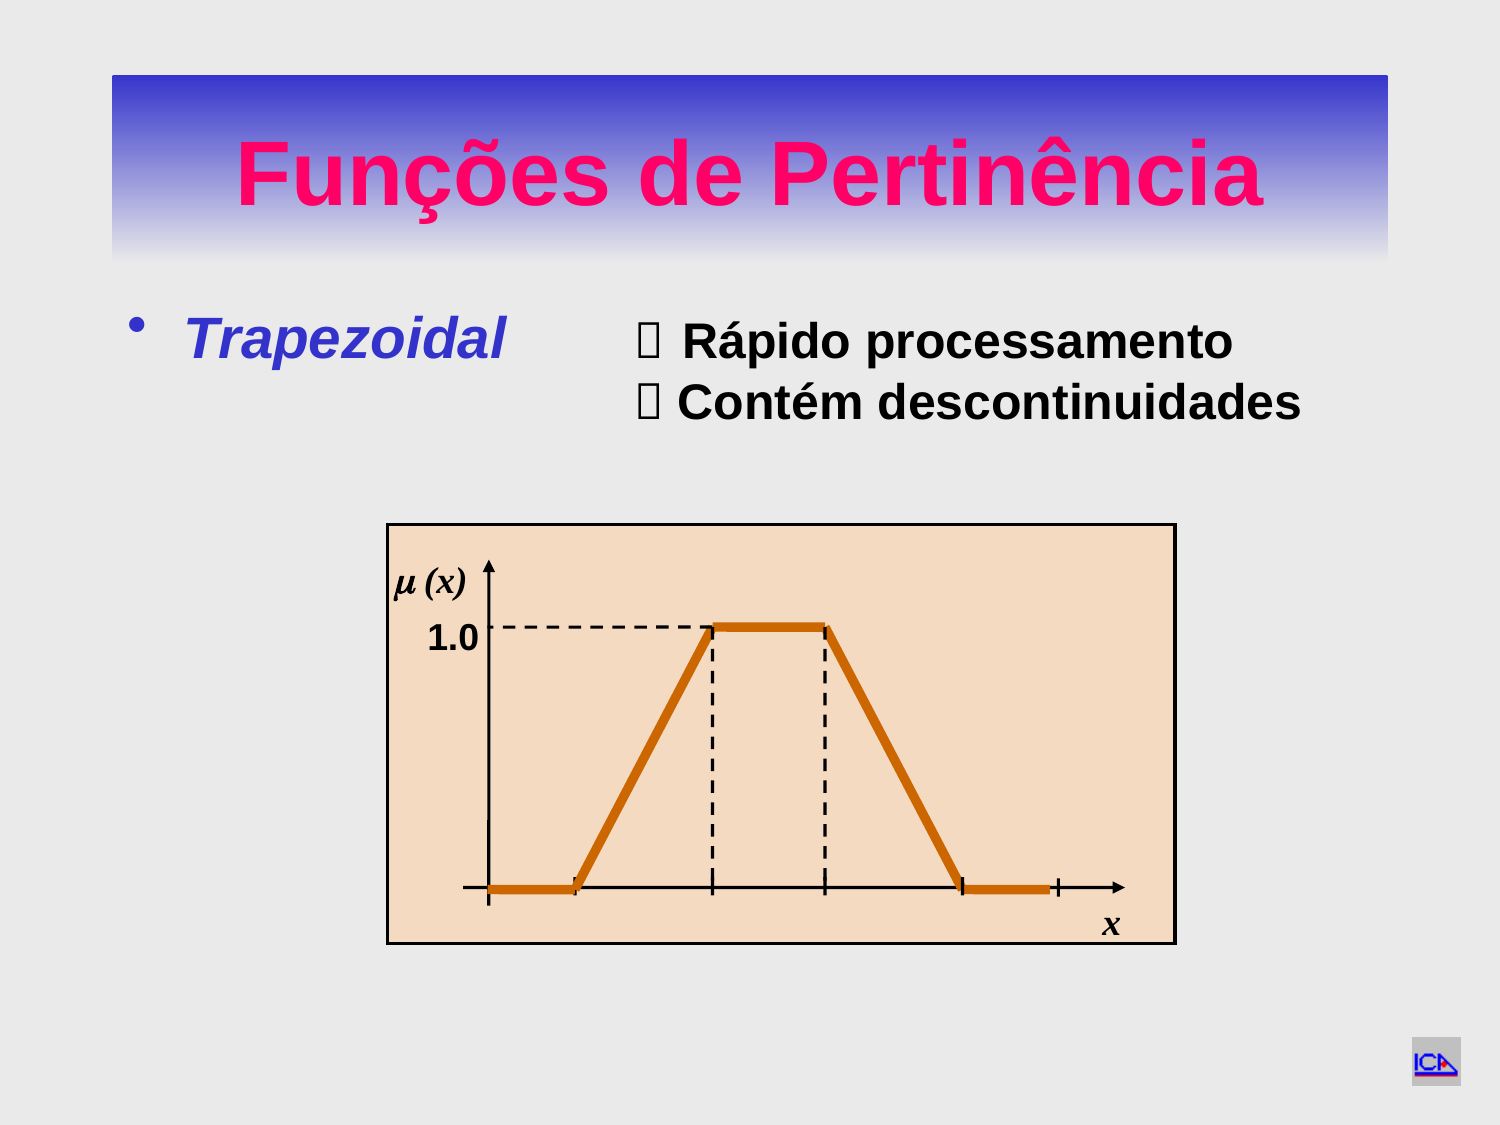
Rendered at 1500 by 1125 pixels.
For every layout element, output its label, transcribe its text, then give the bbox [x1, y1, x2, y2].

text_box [377, 524, 1176, 951]
list Trapezoidal  Rápido processamento  Contém descontinuidades [112, 299, 1388, 413]
title Funções de Pertinência [112, 74, 1388, 263]
picture [1412, 1037, 1461, 1086]
